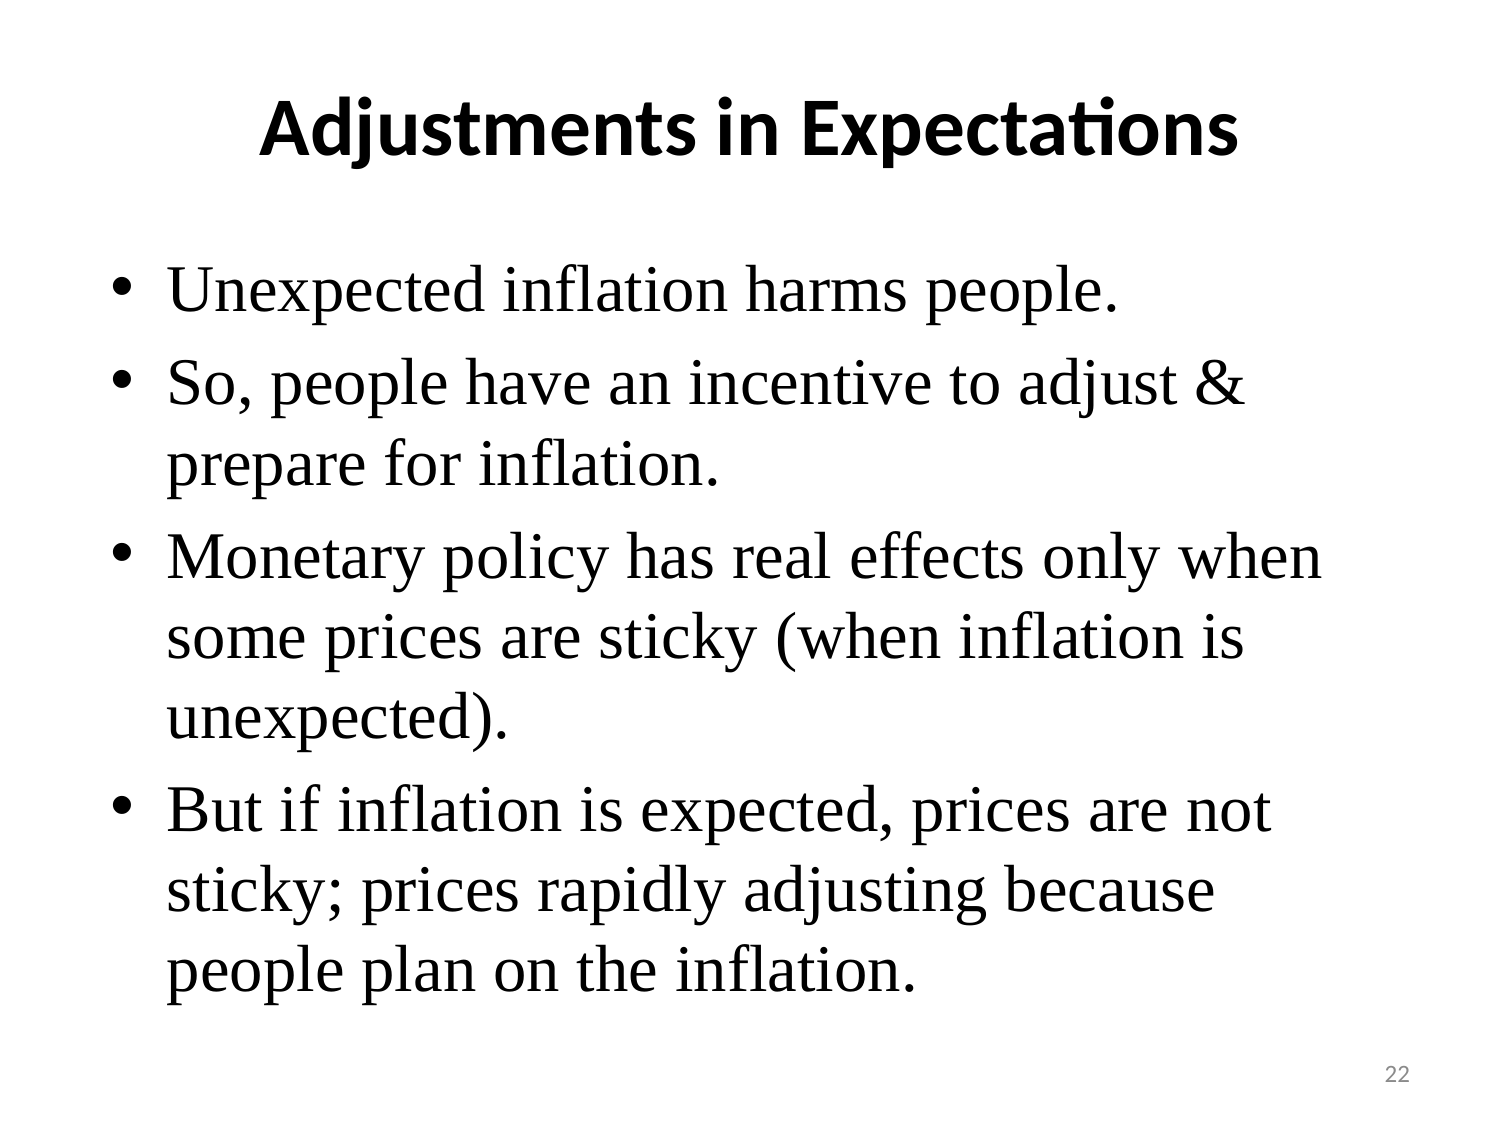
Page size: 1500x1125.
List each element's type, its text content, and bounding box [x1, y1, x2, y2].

slide_number 22 [1074, 1042, 1425, 1103]
title Adjustments in Expectations [75, 45, 1425, 200]
list Unexpected inflation harms people. So, people have an incentive to adjust & prepare for inflation. Monetary policy has real effects only when some prices are sticky (when inflation is unexpected). But if inflation is expected, prices are not sticky; prices rapidly adjusting because people plan on the inflation. [95, 237, 1405, 1066]
